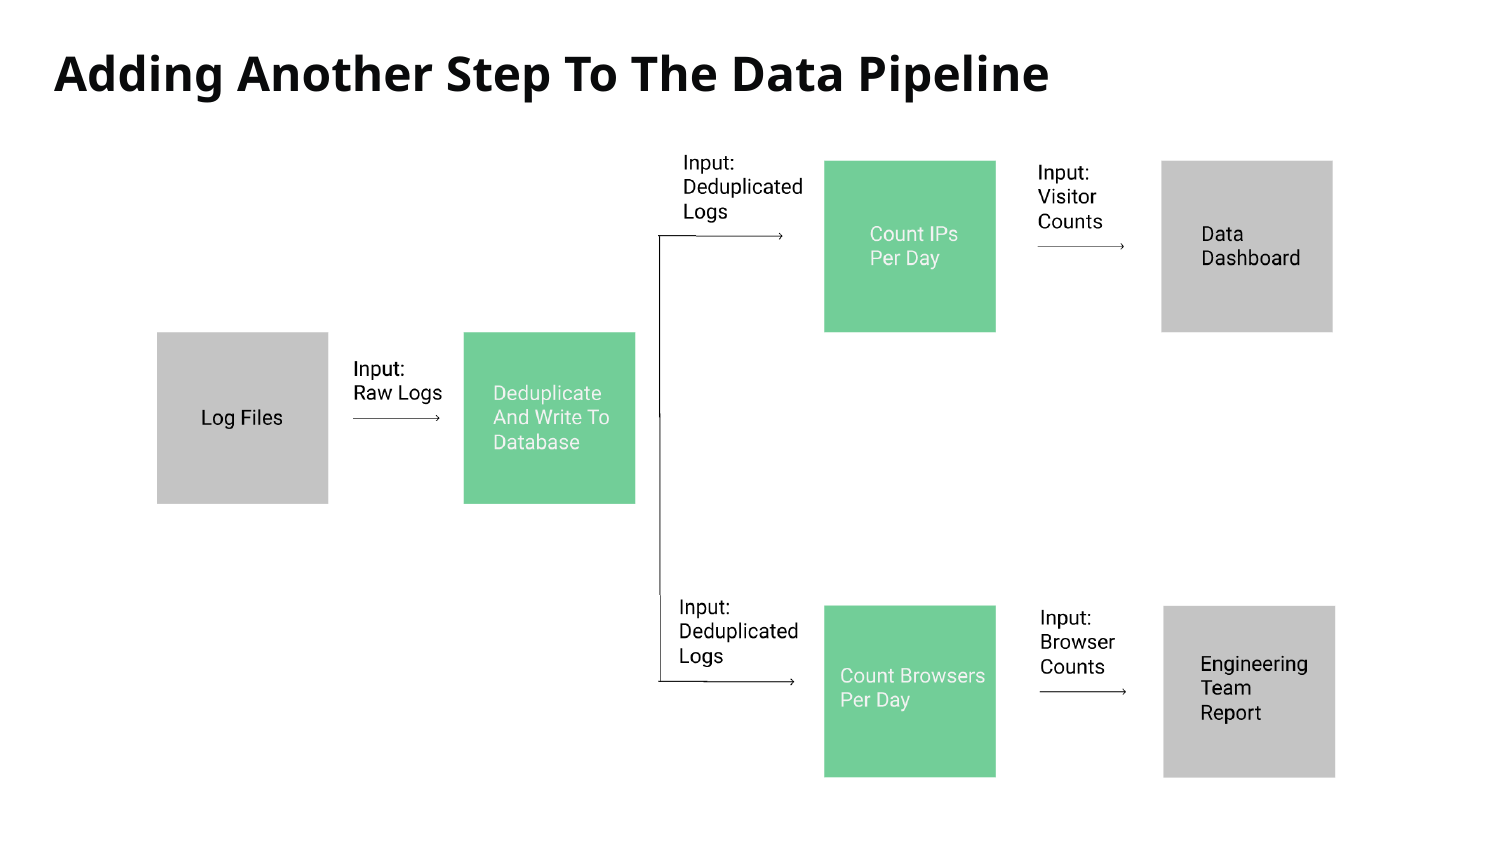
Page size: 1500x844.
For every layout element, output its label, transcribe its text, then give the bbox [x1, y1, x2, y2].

title Adding Another Step To The Data Pipeline [39, 28, 1437, 123]
picture [89, 126, 1387, 834]
